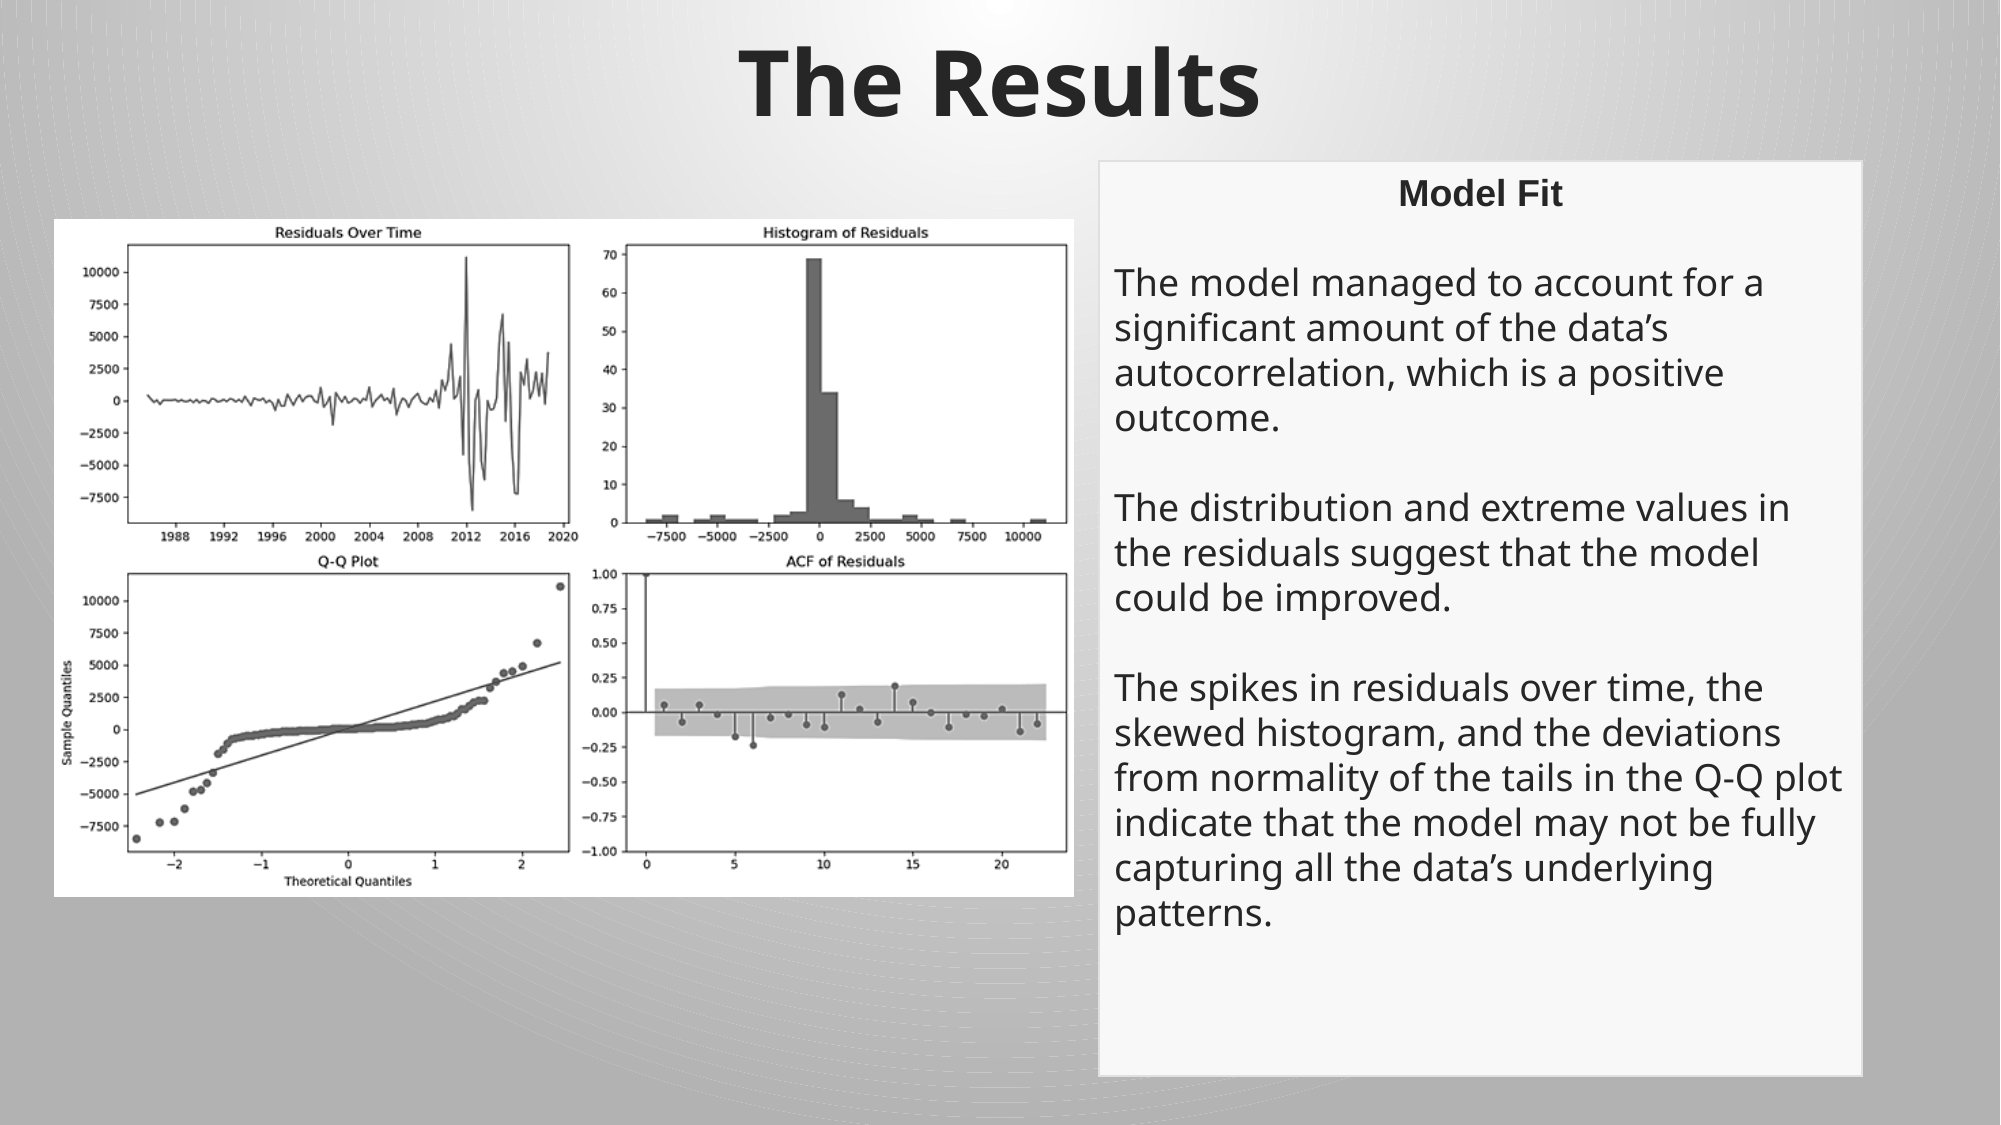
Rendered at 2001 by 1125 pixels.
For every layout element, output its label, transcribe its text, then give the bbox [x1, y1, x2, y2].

text_box Model Fit The model managed to account for a significant amount of the data’s autocorrelation, which is a positive outcome. The distribution and extreme values in the residuals suggest that the model could be improved. The spikes in residuals over time, the skewed histogram, and the deviations from normality of the tails in the Q-Q plot indicate that the model may not be fully capturing all the data’s underlying patterns. [1098, 160, 1863, 1077]
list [54, 219, 1074, 897]
title The Results [137, 0, 1863, 196]
